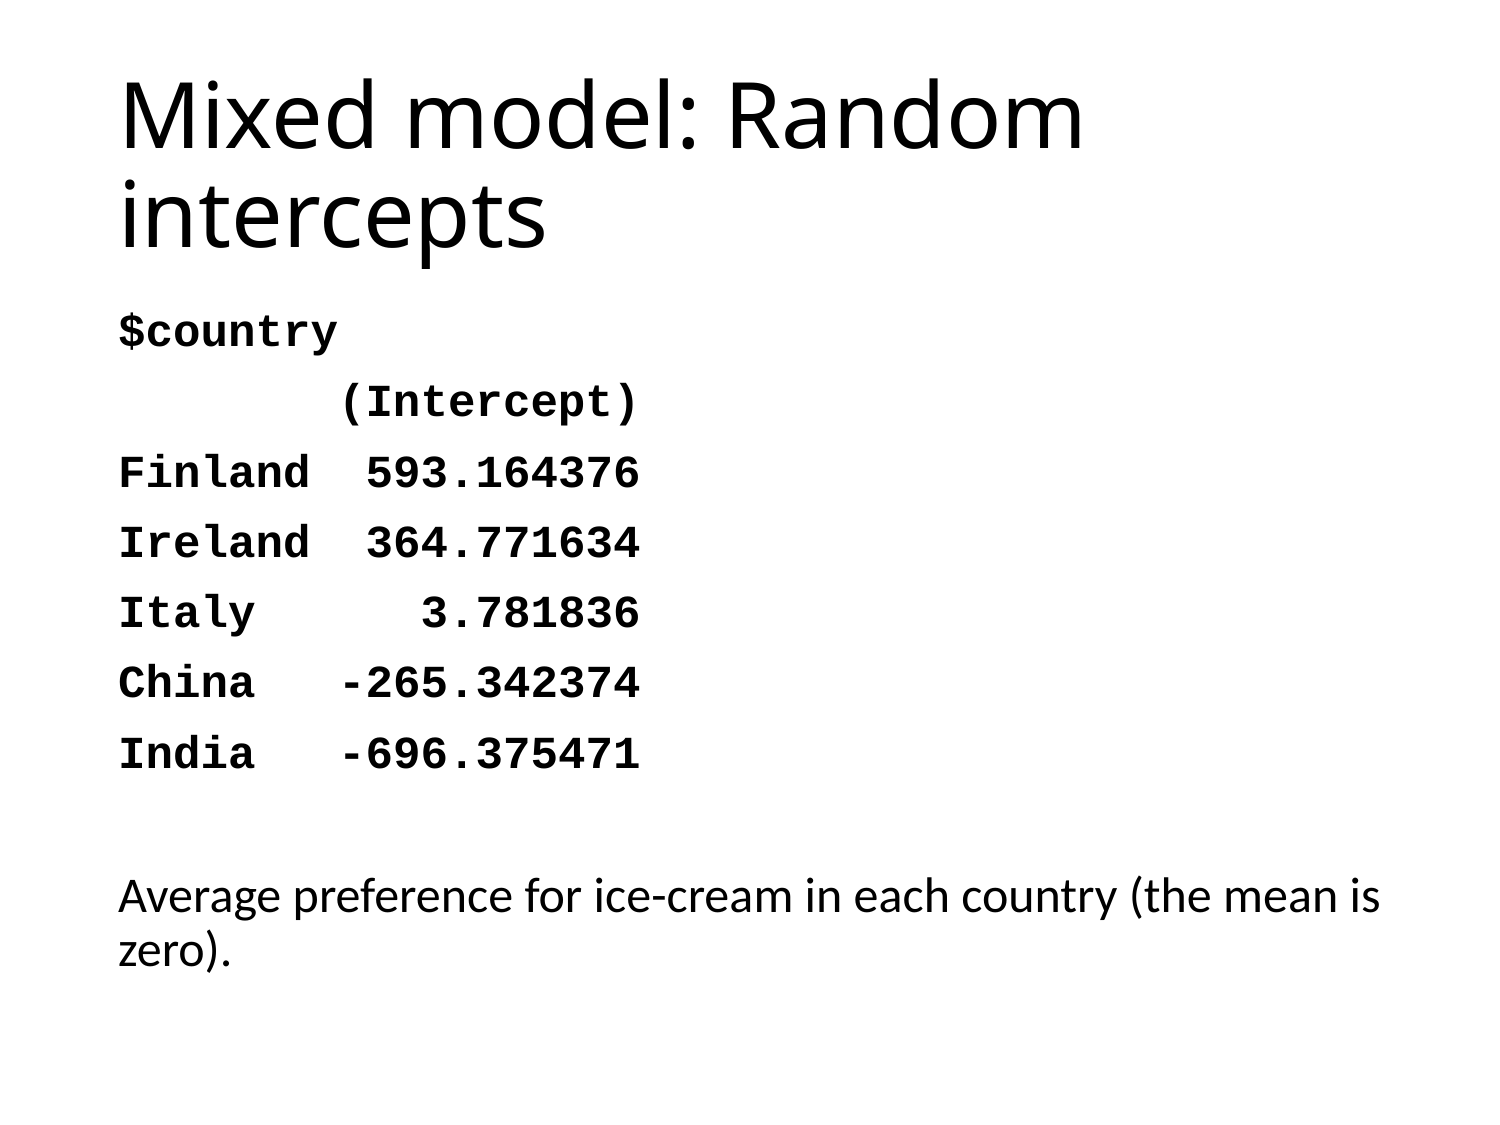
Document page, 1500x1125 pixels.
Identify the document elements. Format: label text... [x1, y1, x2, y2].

title Mixed model: Random intercepts [103, 59, 1397, 278]
list $country (Intercept) Finland 593.164376 Ireland 364.771634 Italy 3.781836 China -265.342374 India -696.375471 Average preference for ice-cream in each country (the mean is zero). [103, 299, 1397, 1014]
